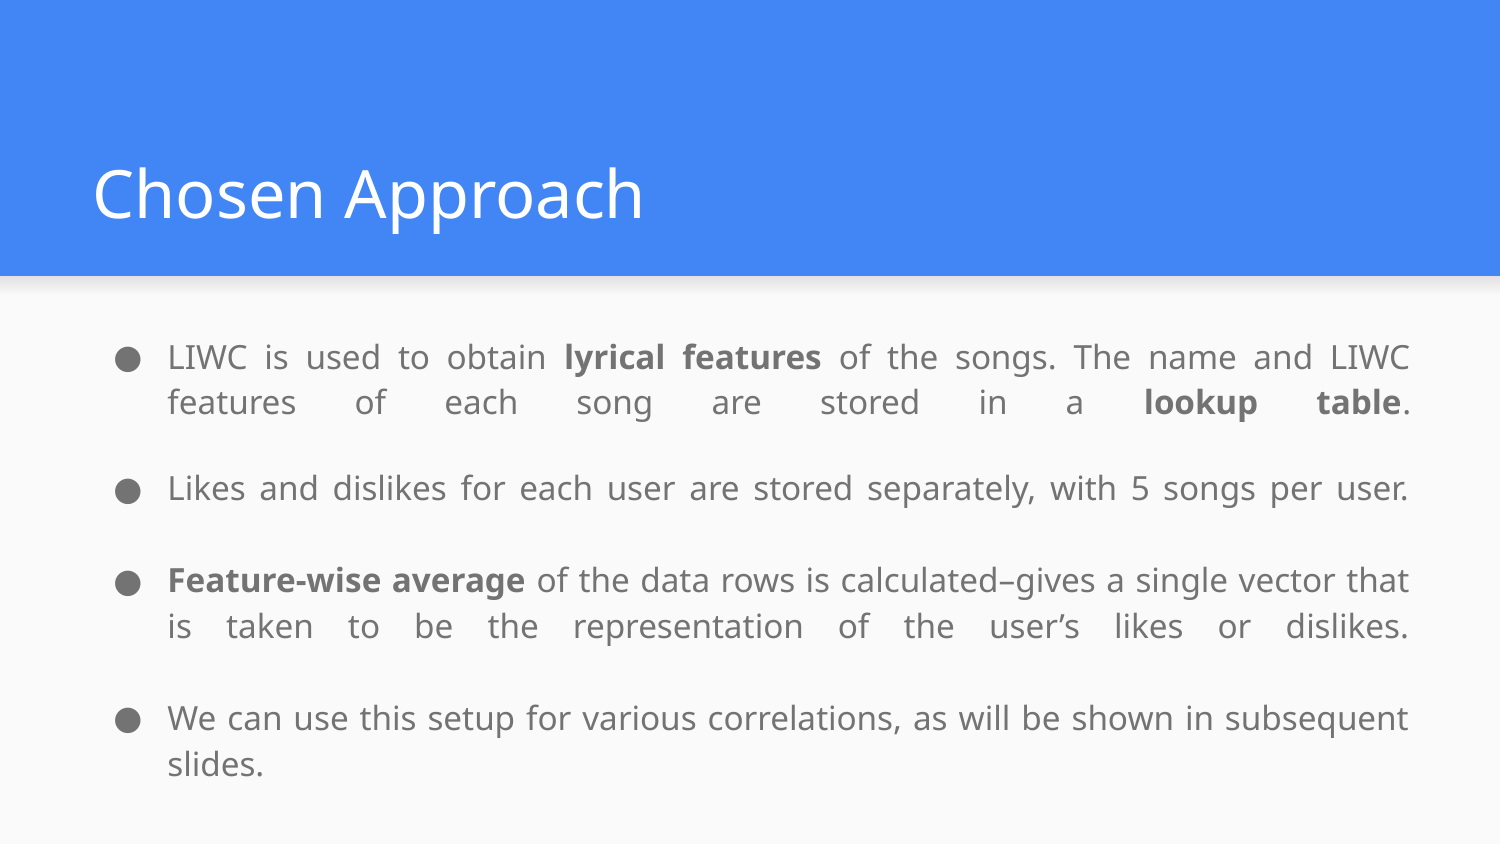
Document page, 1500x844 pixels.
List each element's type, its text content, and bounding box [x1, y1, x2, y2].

list LIWC is used to obtain lyrical features of the songs. The name and LIWC features of each song are stored in a lookup table. Likes and dislikes for each user are stored separately, with 5 songs per user. Feature-wise average of the data rows is calculated–gives a single vector that is taken to be the representation of the user’s likes or dislikes. We can use this setup for various correlations, as will be shown in subsequent slides. [77, 314, 1427, 786]
title Chosen Approach [77, 121, 1427, 248]
